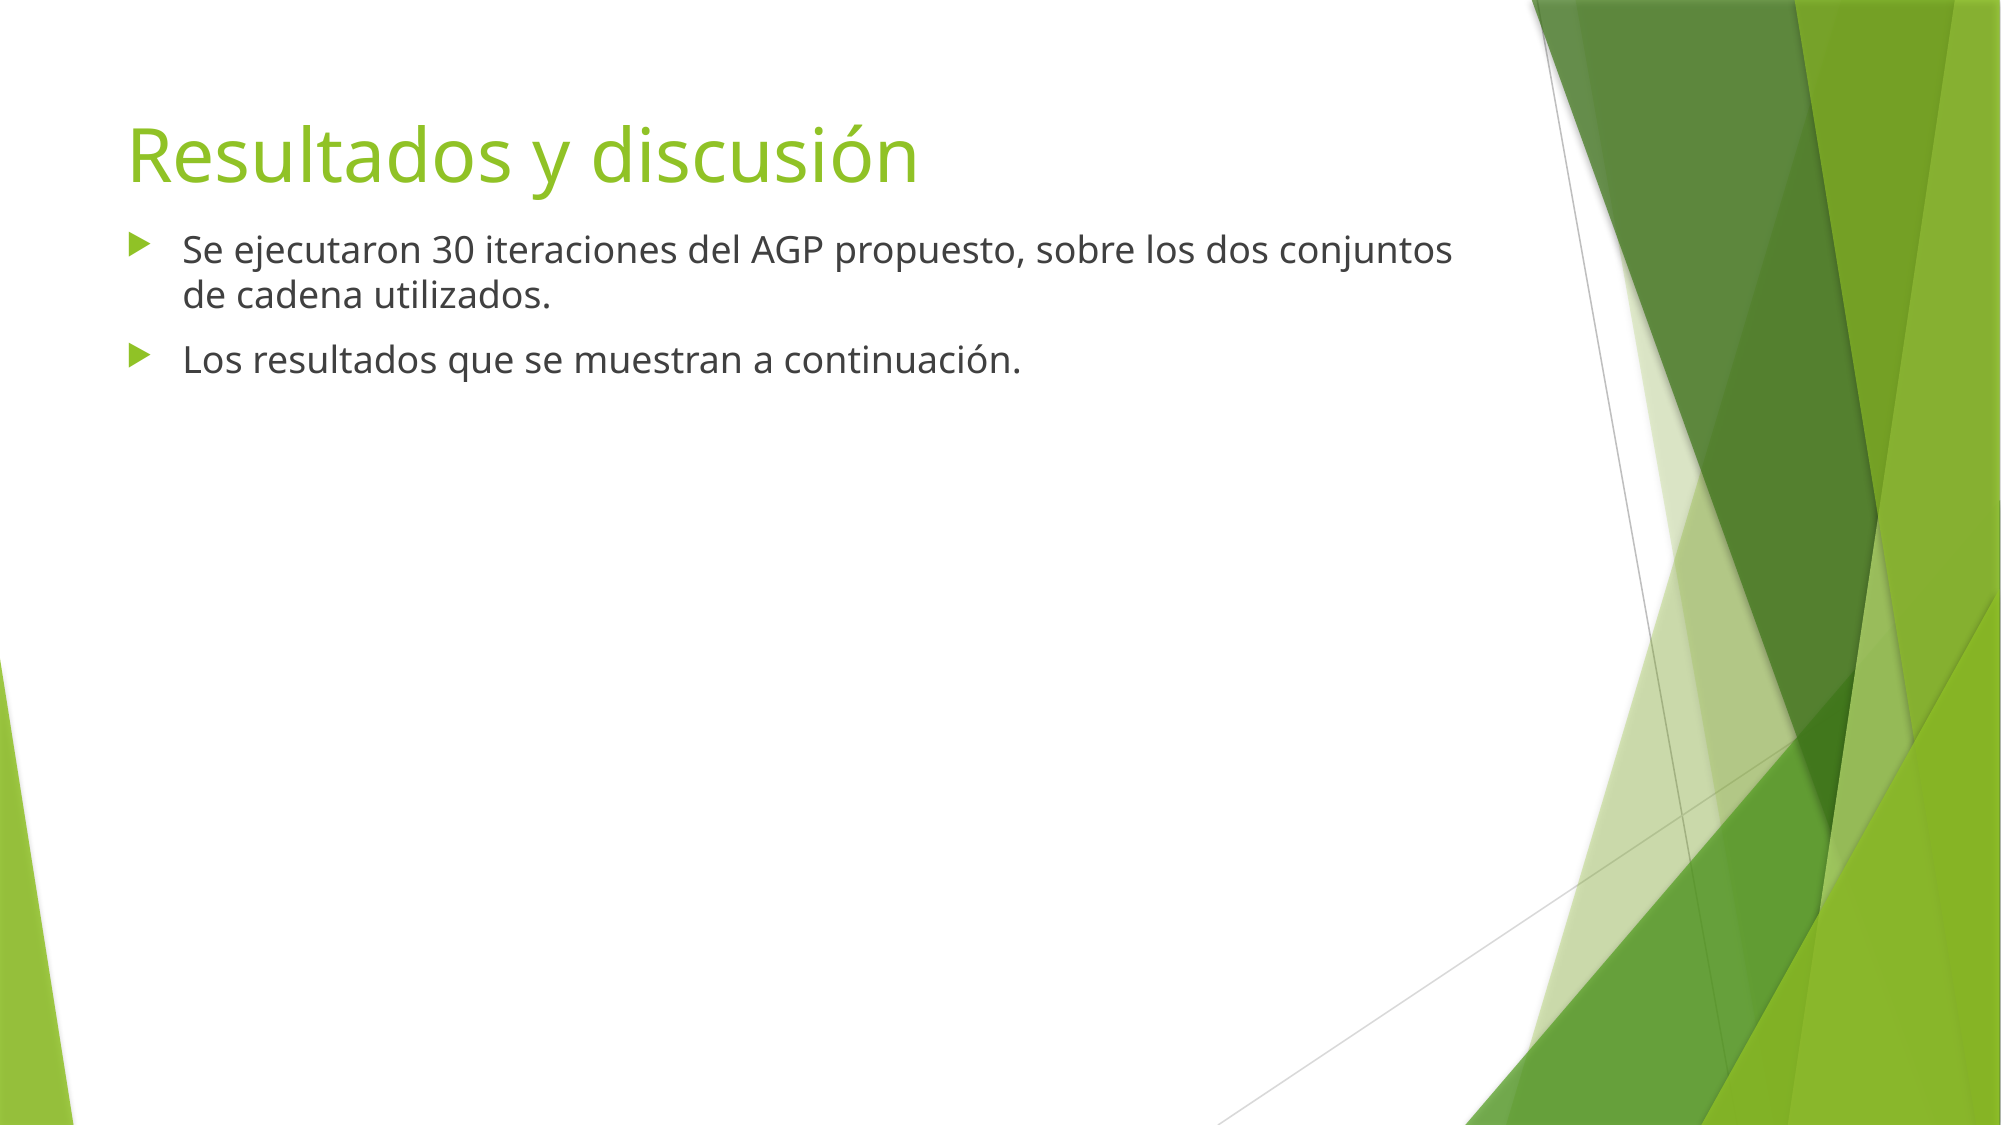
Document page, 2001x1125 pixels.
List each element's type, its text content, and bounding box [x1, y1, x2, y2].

title Resultados y discusión [111, 99, 1653, 219]
list Se ejecutaron 30 iteraciones del AGP propuesto, sobre los dos conjuntos de cadena utilizados. Los resultados que se muestran a continuación. [111, 218, 1522, 1125]
